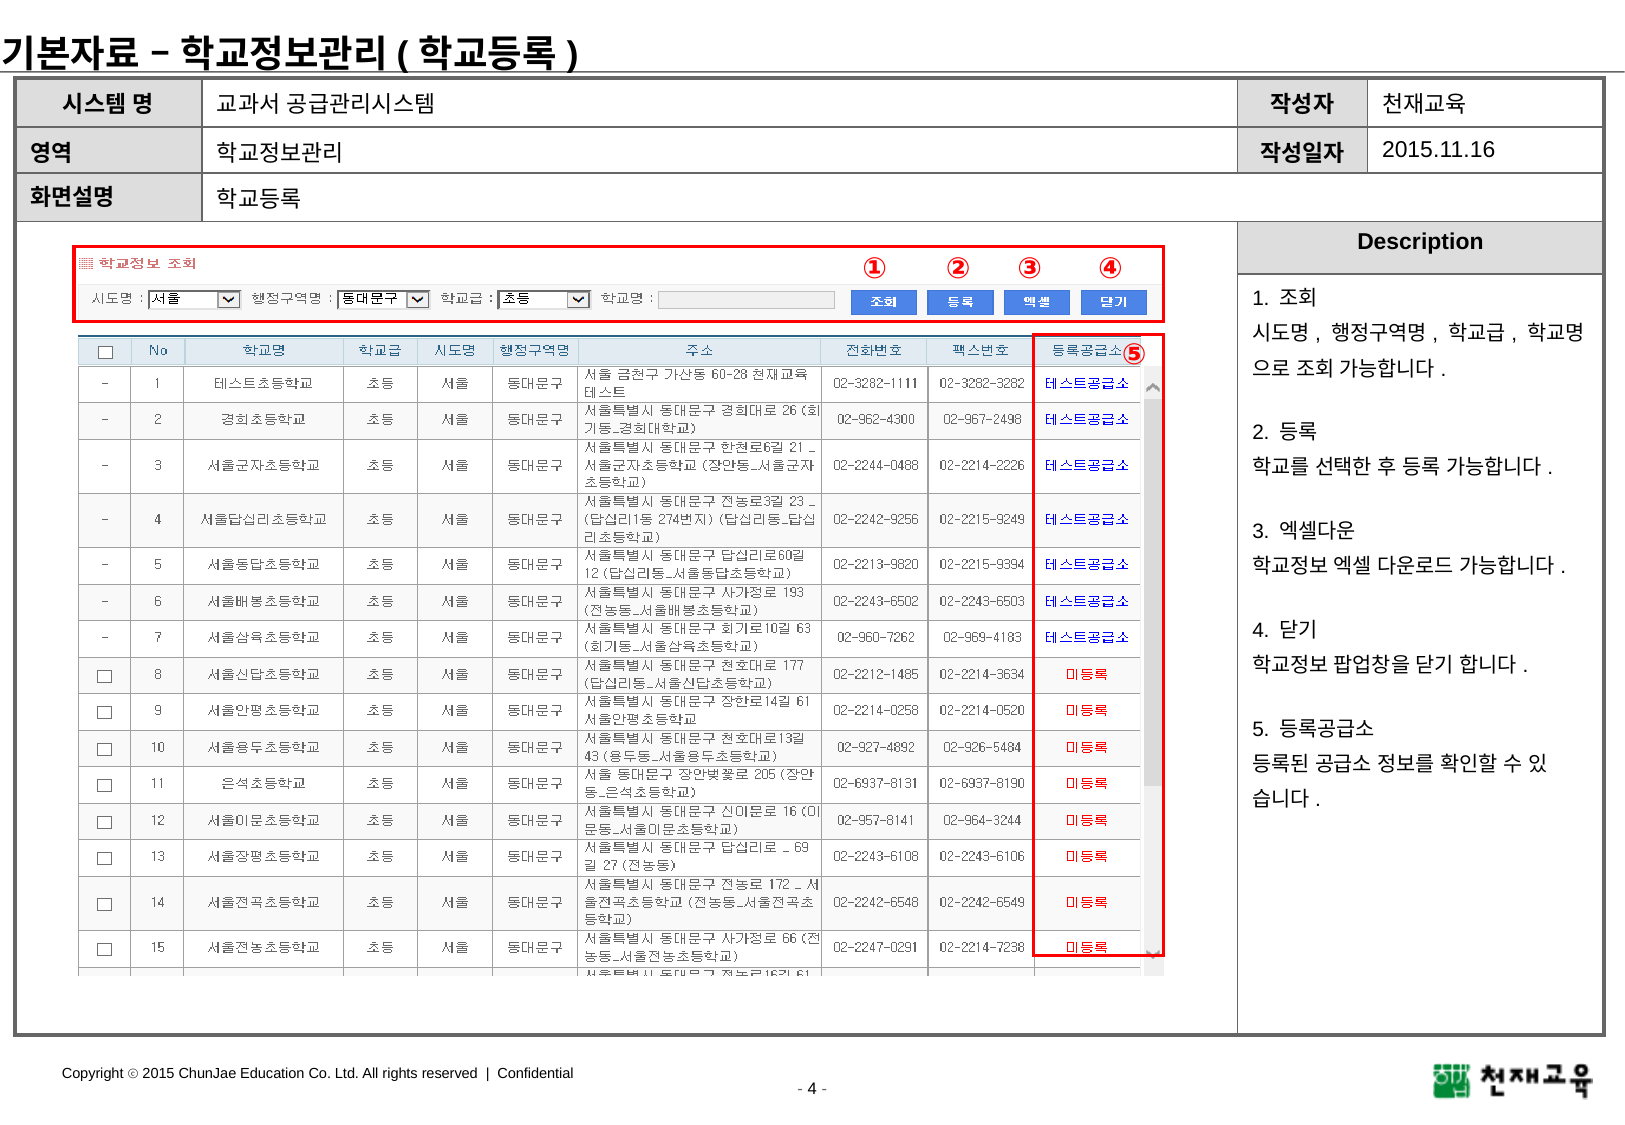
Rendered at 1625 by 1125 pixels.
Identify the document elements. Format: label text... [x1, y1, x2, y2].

text_box ① [847, 242, 907, 252]
table_cell 작성일자 [1238, 128, 1367, 172]
table_cell 영역 [17, 128, 201, 172]
text_box [907, 246, 931, 252]
text_box [1138, 246, 1164, 252]
text_box [1057, 246, 1083, 252]
picture [1433, 1063, 1593, 1100]
table_cell 학교등록 [203, 174, 1602, 221]
picture [62, 253, 1176, 985]
text_box [74, 246, 847, 252]
text_box ④ [1083, 242, 1138, 252]
table_cell Description [1238, 222, 1602, 273]
table_header 작성자 [1238, 80, 1367, 126]
table_cell 1. 조회 시도명, 행정구역명, 학교급, 학교명 으로 조회 가능합니다. 2. 등록 학교를 선택한 후 등록 가능합니다. 3. 엑셀다운 학교정보 엑셀 다운로드 가능합니다. 4. 닫기 학교정보 팝업창을 닫기 합니다. 5. 등록공급소 등록된 공급소 정보를 확인할 수 있 습니다. [1238, 275, 1602, 1033]
table_cell 화면설명 [17, 174, 201, 221]
table_cell 2015.11.16 [1368, 128, 1602, 172]
text_box [986, 246, 1002, 252]
text_box ② [931, 242, 986, 252]
table_header 천재교육 [1368, 80, 1602, 126]
table_header 시스템 명 [17, 80, 201, 126]
table_cell [17, 222, 1237, 1033]
text_box ③ [1002, 242, 1057, 252]
table_header 교과서 공급관리시스템 [203, 80, 1237, 126]
table_cell 학교정보관리 [203, 128, 1237, 172]
text_box 2.기본자료 – 학교정보관리(학교등록) [0, 22, 744, 83]
